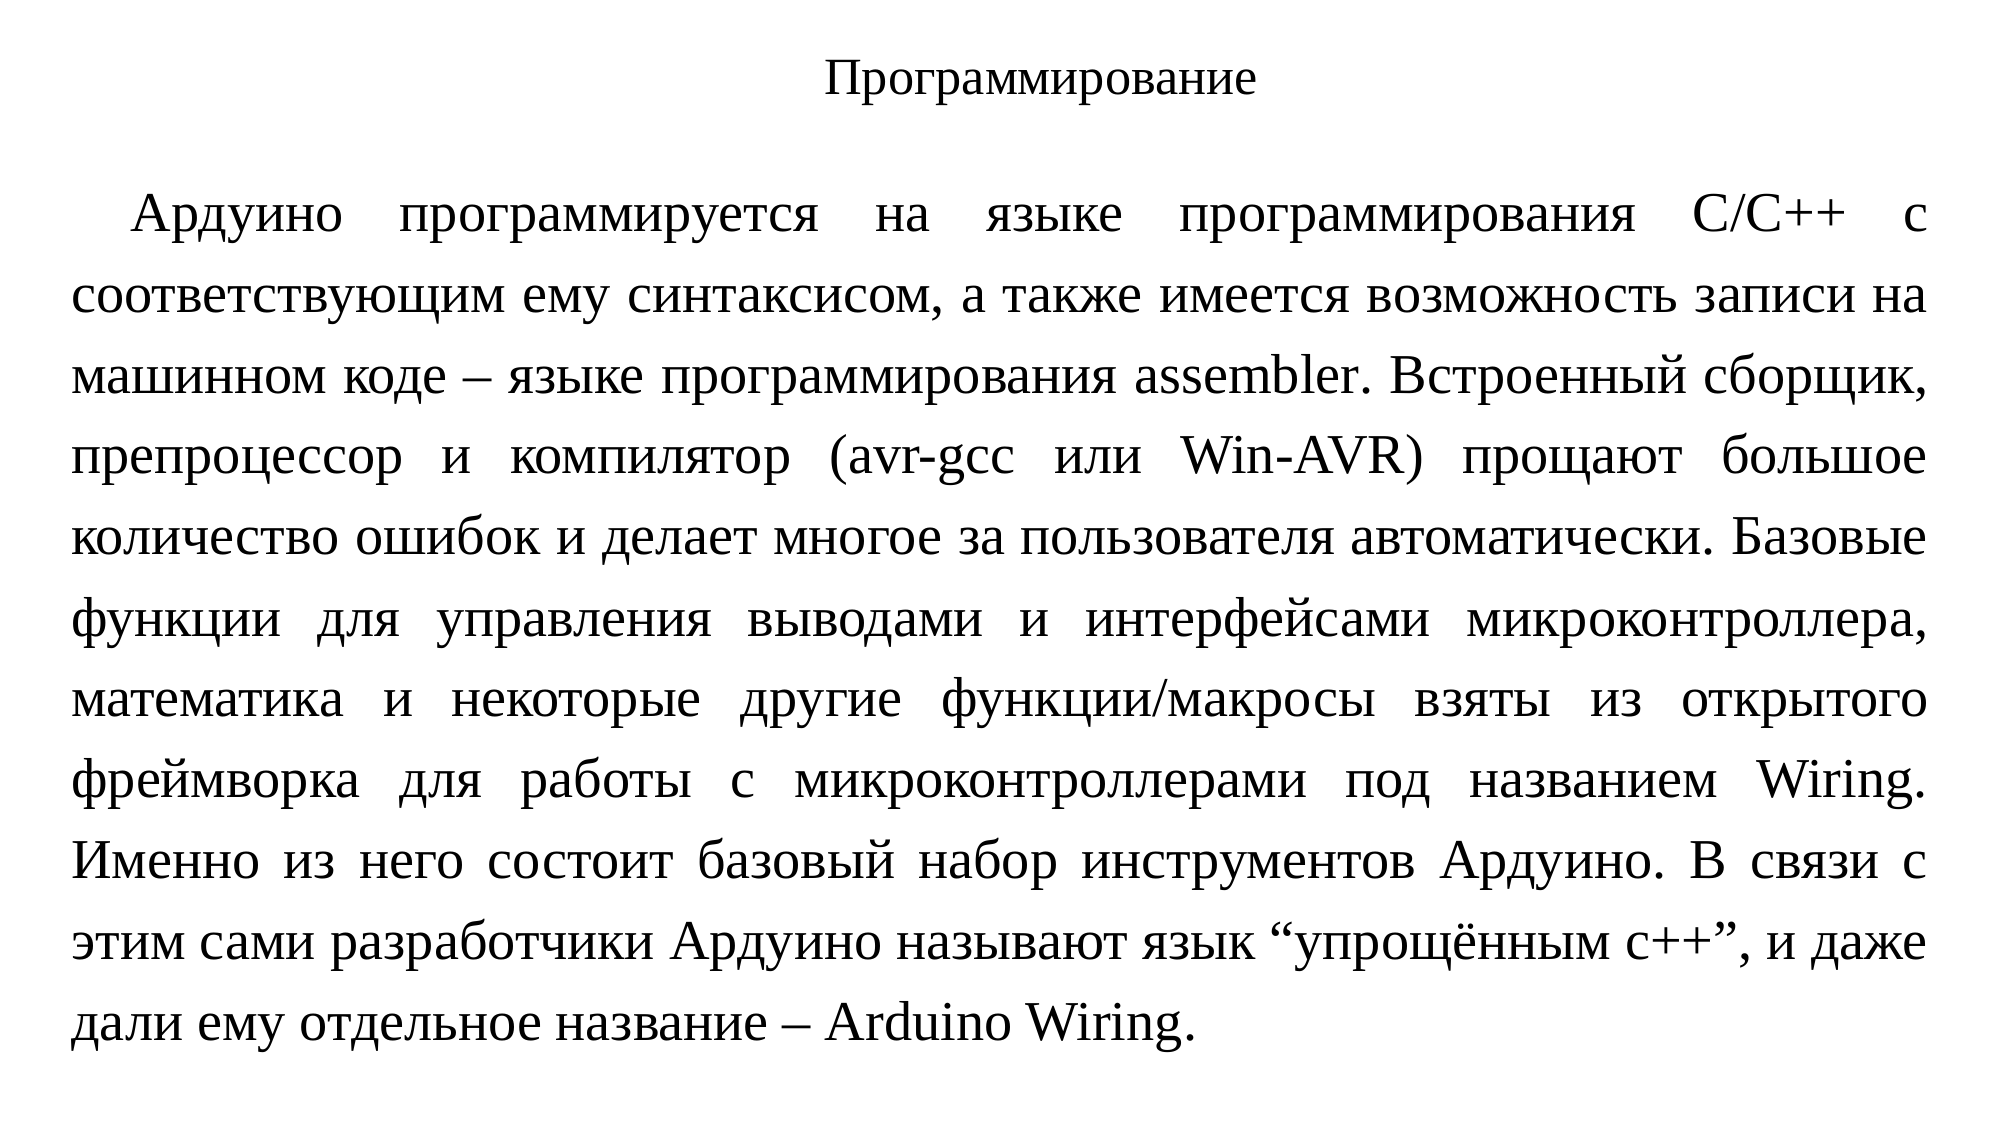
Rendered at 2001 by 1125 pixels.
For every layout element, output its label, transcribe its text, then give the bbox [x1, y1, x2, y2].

list Ардуино программируется на языке программирования C/C++ с соответствующим ему синтаксисом, а также имеется возможность записи на машинном коде – языке программирования assembler. Встроенный сборщик, препроцессор и компилятор (avr-gcc или Win-AVR) прощают большое количество ошибок и делает многое за пользователя автоматически. Базовые функции для управления выводами и интерфейсами микроконтроллера, математика и некоторые другие функции/макросы взяты из открытого фреймворка для работы с микроконтроллерами под названием Wiring. Именно из него состоит базовый набор инструментов Ардуино. В связи с этим сами разработчики Ардуино называют язык “упрощённым c++”, и даже дали ему отдельное название – Arduino Wiring. [56, 153, 1944, 1012]
title Программирование [178, 41, 1904, 114]
